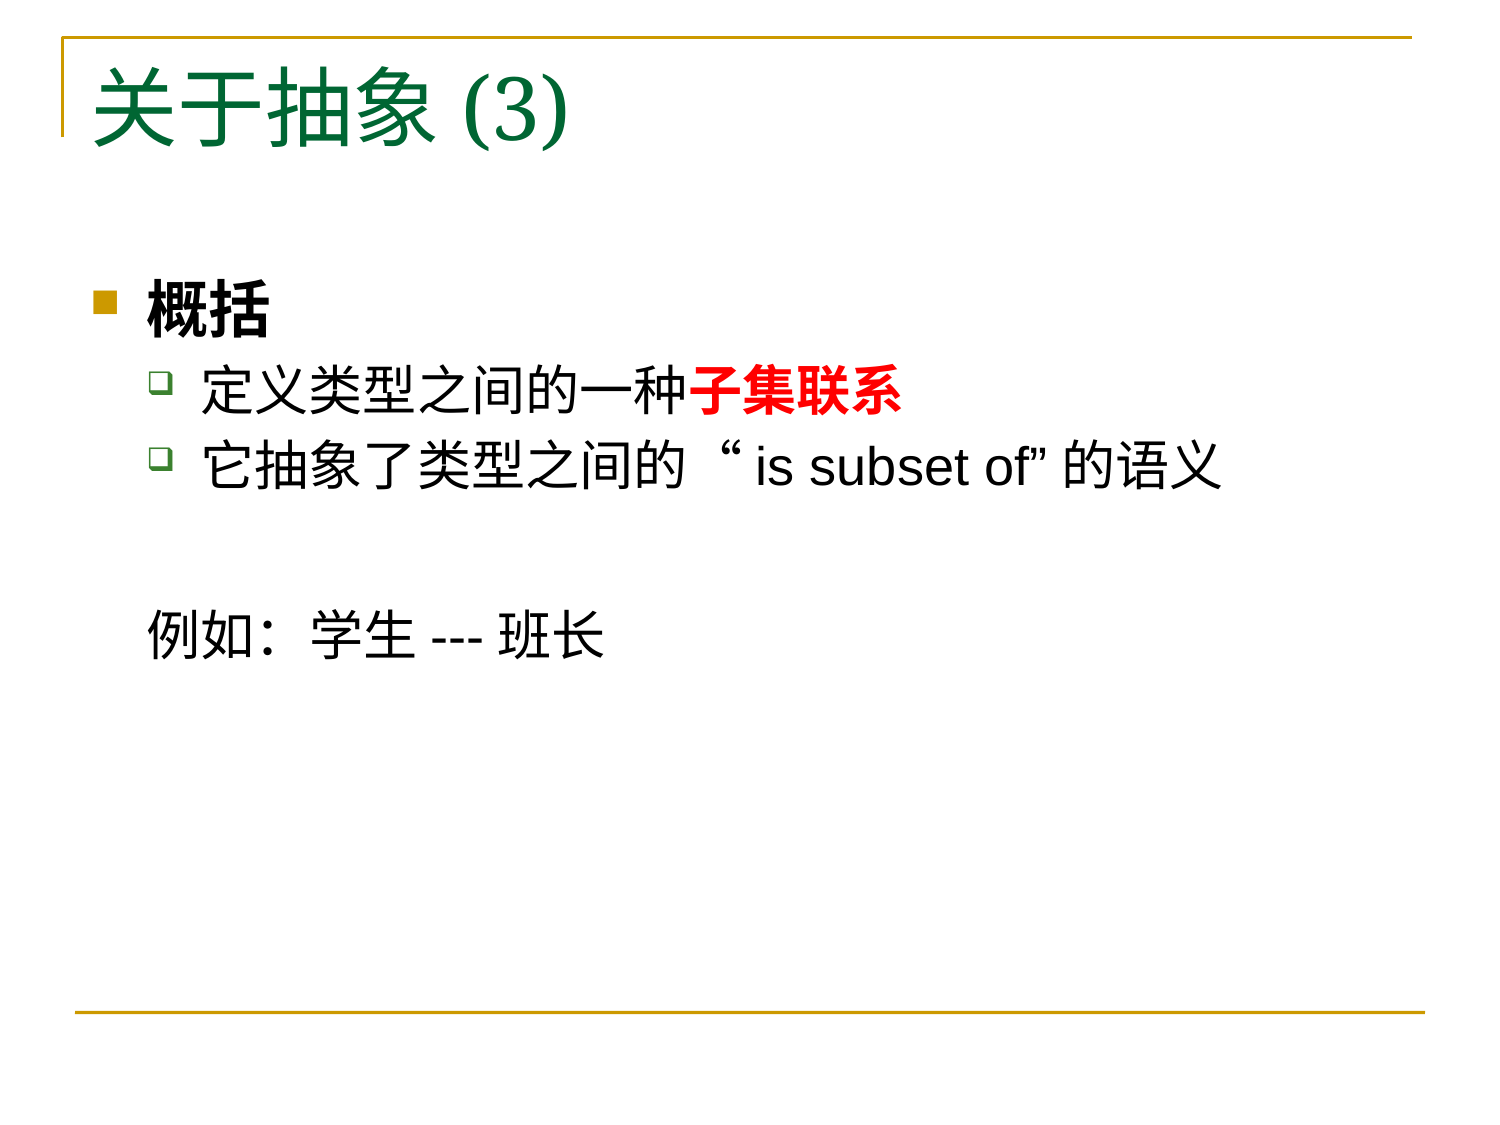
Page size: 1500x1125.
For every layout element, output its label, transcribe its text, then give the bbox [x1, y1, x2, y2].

list 概括 定义类型之间的一种子集联系 它抽象了类型之间的“is subset of”的语义 例如：学生---班长 [74, 262, 1426, 1006]
title 关于抽象(3) [74, 45, 1426, 233]
